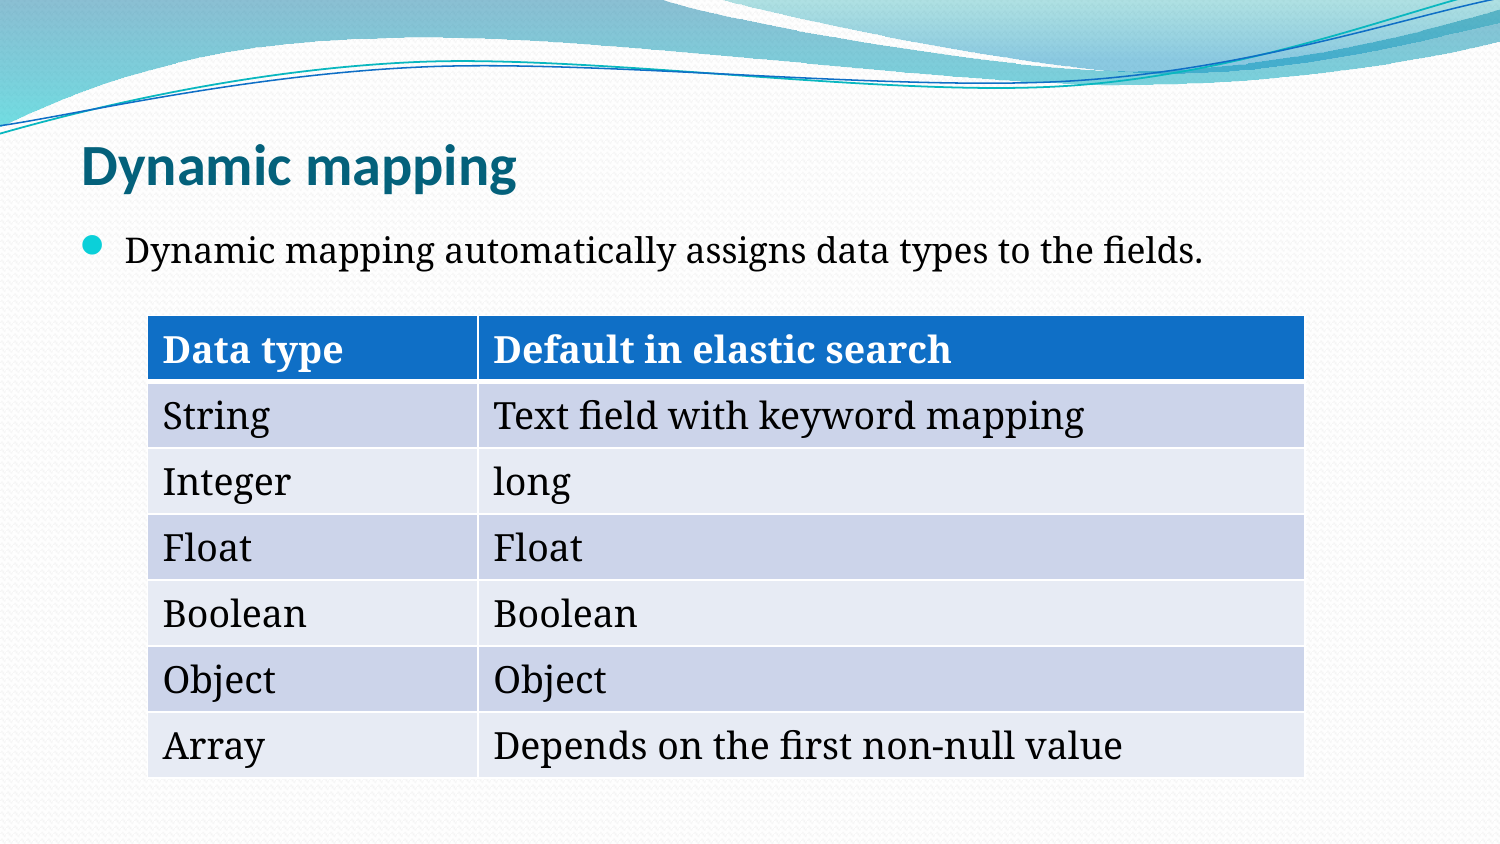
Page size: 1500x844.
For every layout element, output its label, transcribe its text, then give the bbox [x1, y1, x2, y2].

table_cell Float [148, 515, 477, 579]
table_header Data type [148, 316, 477, 379]
table_cell Object [148, 647, 477, 711]
table_cell Integer [148, 449, 477, 513]
table_cell Object [479, 647, 1304, 711]
table_cell Boolean [479, 581, 1304, 645]
text_box Dynamic mapping automatically assigns data types to the fields. [64, 221, 1329, 777]
title Dynamic mapping [81, 133, 715, 198]
table_cell Text field with keyword mapping [479, 384, 1304, 447]
table_cell String [148, 384, 477, 447]
table_header Default in elastic search [479, 316, 1304, 379]
table_cell long [479, 449, 1304, 513]
table_cell Float [479, 515, 1304, 579]
table_cell Depends on the first non-null value [479, 713, 1304, 777]
table_cell Boolean [148, 581, 477, 645]
table_cell Array [148, 713, 477, 777]
